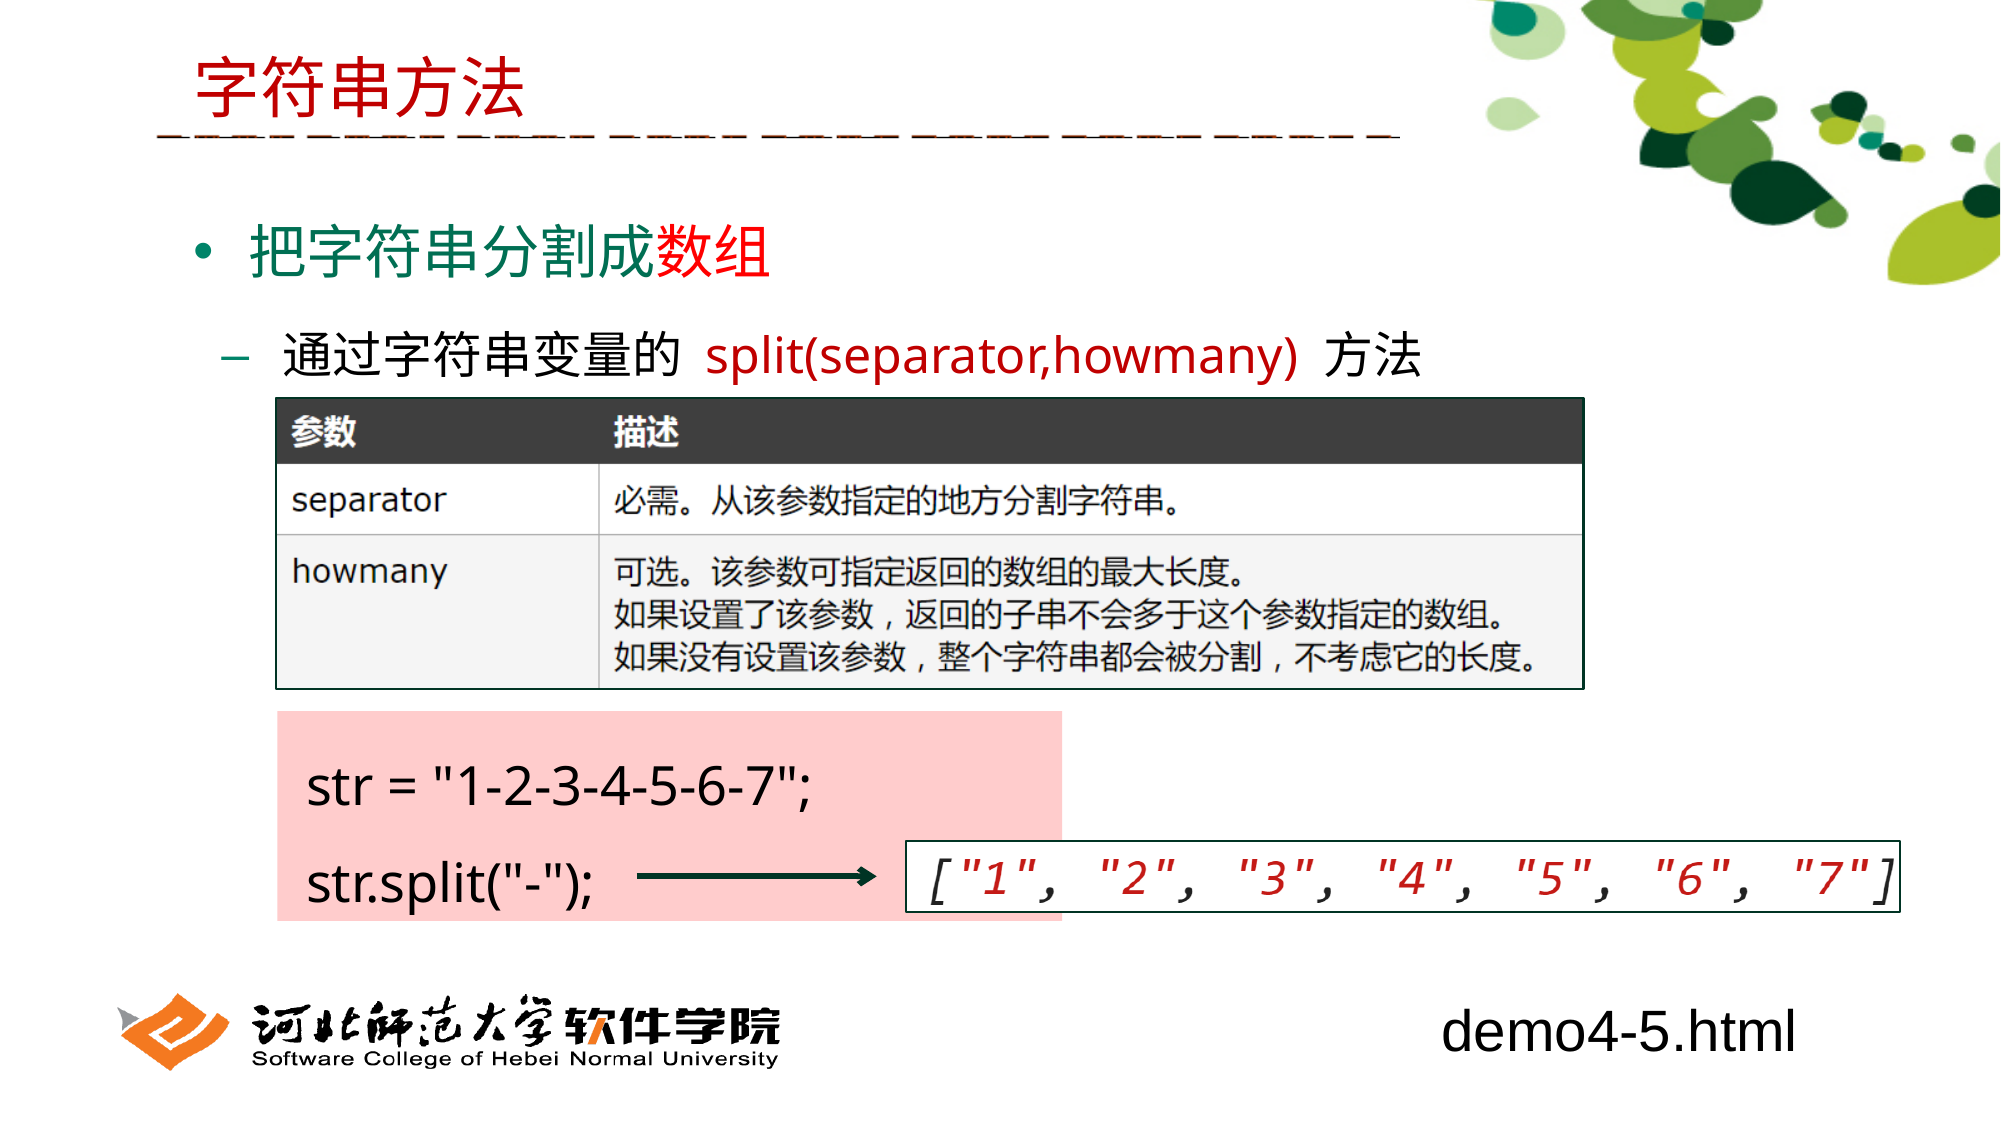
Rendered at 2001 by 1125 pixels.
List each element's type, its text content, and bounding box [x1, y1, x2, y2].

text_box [636, 841, 1899, 912]
list 字符串方法 [178, 38, 1523, 120]
text_box demo4-5.html [1426, 986, 1935, 1071]
text_box str = "1-2-3-4-5-6-7"; str.split("-"); [277, 711, 1063, 921]
list 把字符串分割成数组 通过字符串变量的 split(separator,howmany) 方法 [178, 172, 1827, 935]
picture [0, 0, 2001, 1125]
